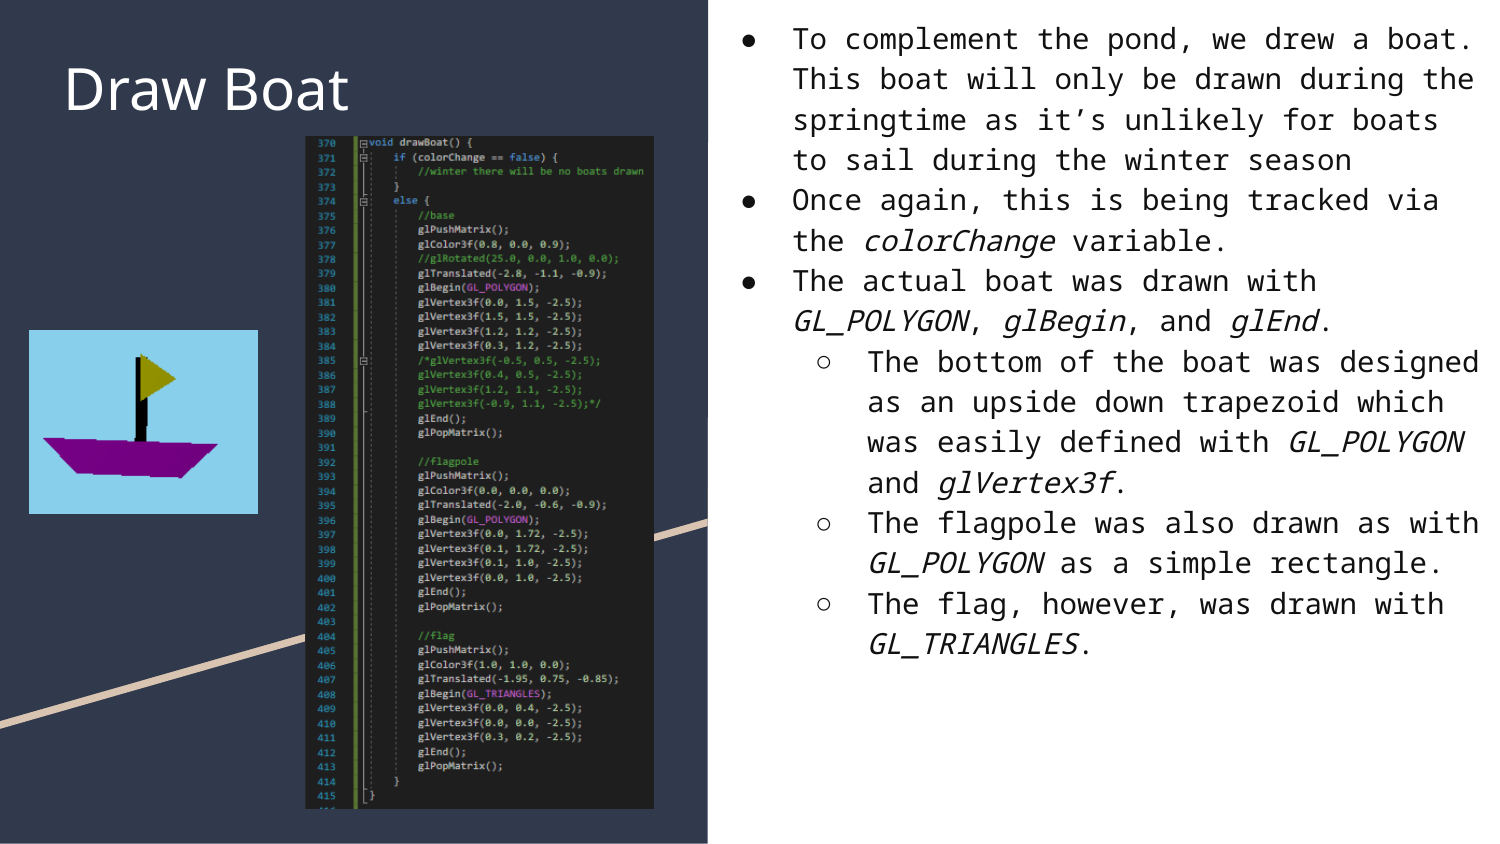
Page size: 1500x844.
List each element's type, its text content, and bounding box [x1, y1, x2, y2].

picture [305, 136, 654, 809]
list To complement the pond, we drew a boat. This boat will only be drawn during the springtime as it’s unlikely for boats to sail during the winter season Once again, this is being tracked via the colorChange variable. The actual boat was drawn with GL_POLYGON, glBegin, and glEnd. The bottom of the boat was designed as an upside down trapezoid which was easily defined with GL_POLYGON and glVertex3f. The flagpole was also drawn as with GL_POLYGON as a simple rectangle. The flag, however, was drawn with GL_TRIANGLES. [701, 0, 1500, 844]
title Draw Boat [48, 37, 657, 449]
picture [29, 330, 258, 514]
